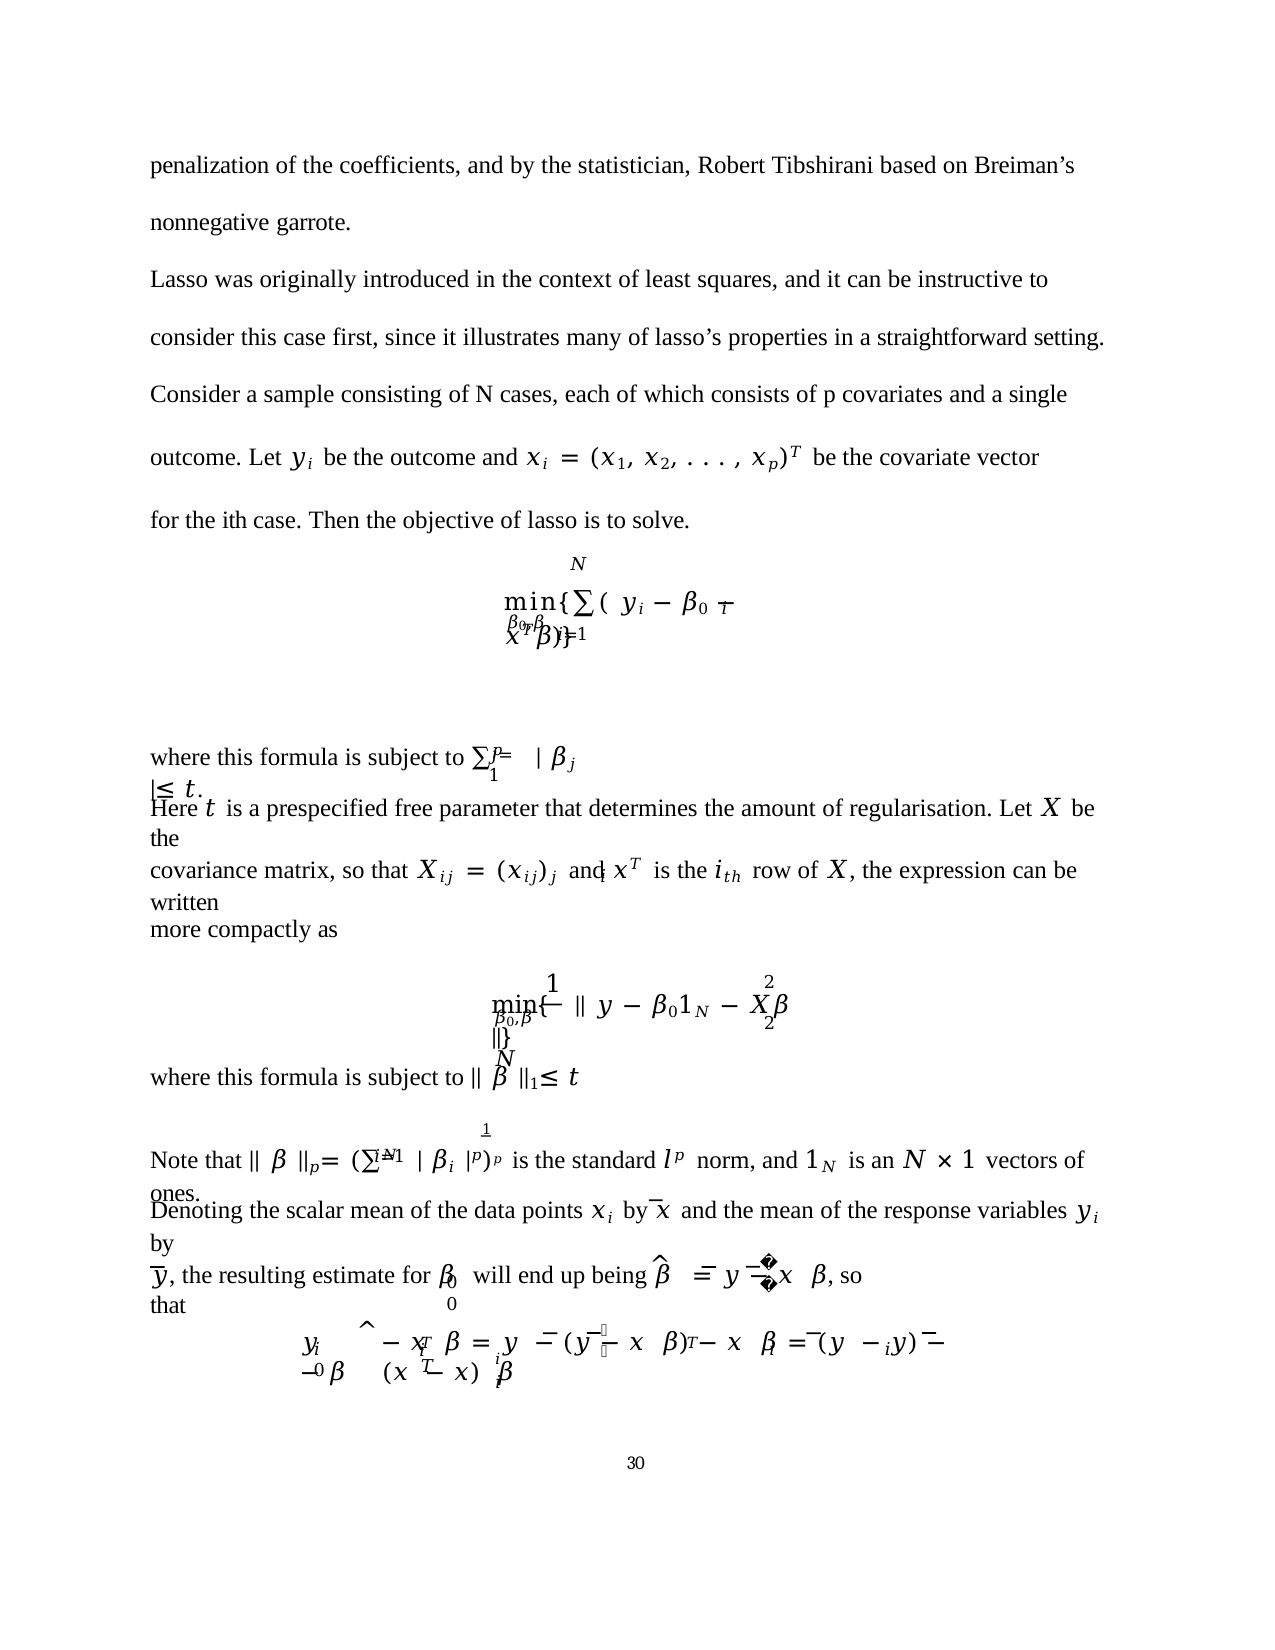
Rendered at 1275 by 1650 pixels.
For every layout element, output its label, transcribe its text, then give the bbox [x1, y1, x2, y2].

text_box Here 𝑡 is a prespecified free parameter that determines the amount of regularisation. Let 𝑋 be the [147, 789, 1122, 852]
text_box min{∑( 𝑦𝑖 − 𝛽0 − 𝑥𝑇𝛽)} [497, 581, 778, 650]
text_box more compactly as [147, 910, 341, 943]
text_box 𝛽0,𝛽 𝑁 [487, 1051, 568, 1056]
text_box 𝑇 [757, 1250, 773, 1256]
text_box where this formula is subject to ∑𝑝 ∣ 𝛽𝑗 ∣≤ 𝑡. [141, 725, 627, 803]
text_box 𝑦 − 𝛽 [298, 1323, 367, 1386]
text_box penalization of the coefficients, and by the statistician, Robert Tibshirani based on Breiman’s nonnegative garrote. Lasso was originally introduced in the context of least squares, and it can be instructive to consider this case first, since it illustrates many of lasso’s properties in a straightforward setting. Consider a sample consisting of N cases, each of which consists of p covariates and a single outcome. Let 𝑦𝑖 be the outcome and 𝑥𝑖 = (𝑥1, 𝑥2, . . . , 𝑥𝑝)𝑇 be the covariate vector for the ith case. Then the objective of lasso is to solve. 𝑁 [137, 146, 1121, 575]
text_box 1 [543, 965, 562, 984]
text_box min{ ∣∣ 𝑦 − 𝛽01𝑁 − 𝑋𝛽 ∣∣} [485, 984, 791, 1051]
text_box 2 [761, 969, 777, 984]
text_box 𝑖 0 [311, 1335, 378, 1380]
text_box covariance matrix, so that 𝑋𝑖𝑗 = (𝑥𝑖𝑗)𝑗 and 𝑥𝑇 is the 𝑖𝑡ℎ row of 𝑋, the expression can be written [143, 849, 1114, 916]
text_box 𝑇 [598, 1316, 614, 1321]
text_box Note that ∣∣ 𝛽 ∣∣𝑝= (∑𝑁 ∣ 𝛽𝑖 ∣𝑝)𝑝 is the standard 𝑙𝑝 norm, and 1𝑁 is an 𝑁 × 1 vectors of ones. [143, 1129, 1103, 1190]
text_box where this formula is subject to ∣∣ 𝛽 ∣∣1≤ 𝑡 1 [143, 1056, 583, 1129]
text_box 𝑖 𝑖 [492, 1386, 691, 1392]
text_box − 𝑥 𝛽 = 𝑦 − (𝑦 − 𝑥 𝛽) − 𝑥 𝛽 = (𝑦 − 𝑦) − (𝑥 − 𝑥) 𝛽 [379, 1323, 977, 1386]
slide_number 30 [620, 1449, 657, 1650]
text_box Denoting the scalar mean of the data points 𝑥𝑖 by 𝑥 and the mean of the response variables 𝑦𝑖 by [143, 1190, 1122, 1257]
text_box ^ [354, 1312, 373, 1345]
text_box 𝑦, the resulting estimate for 𝛽 will end up being 𝛽 = 𝑦 − 𝑥 𝛽, so that [147, 1256, 869, 1319]
text_box ^ [647, 1246, 666, 1256]
